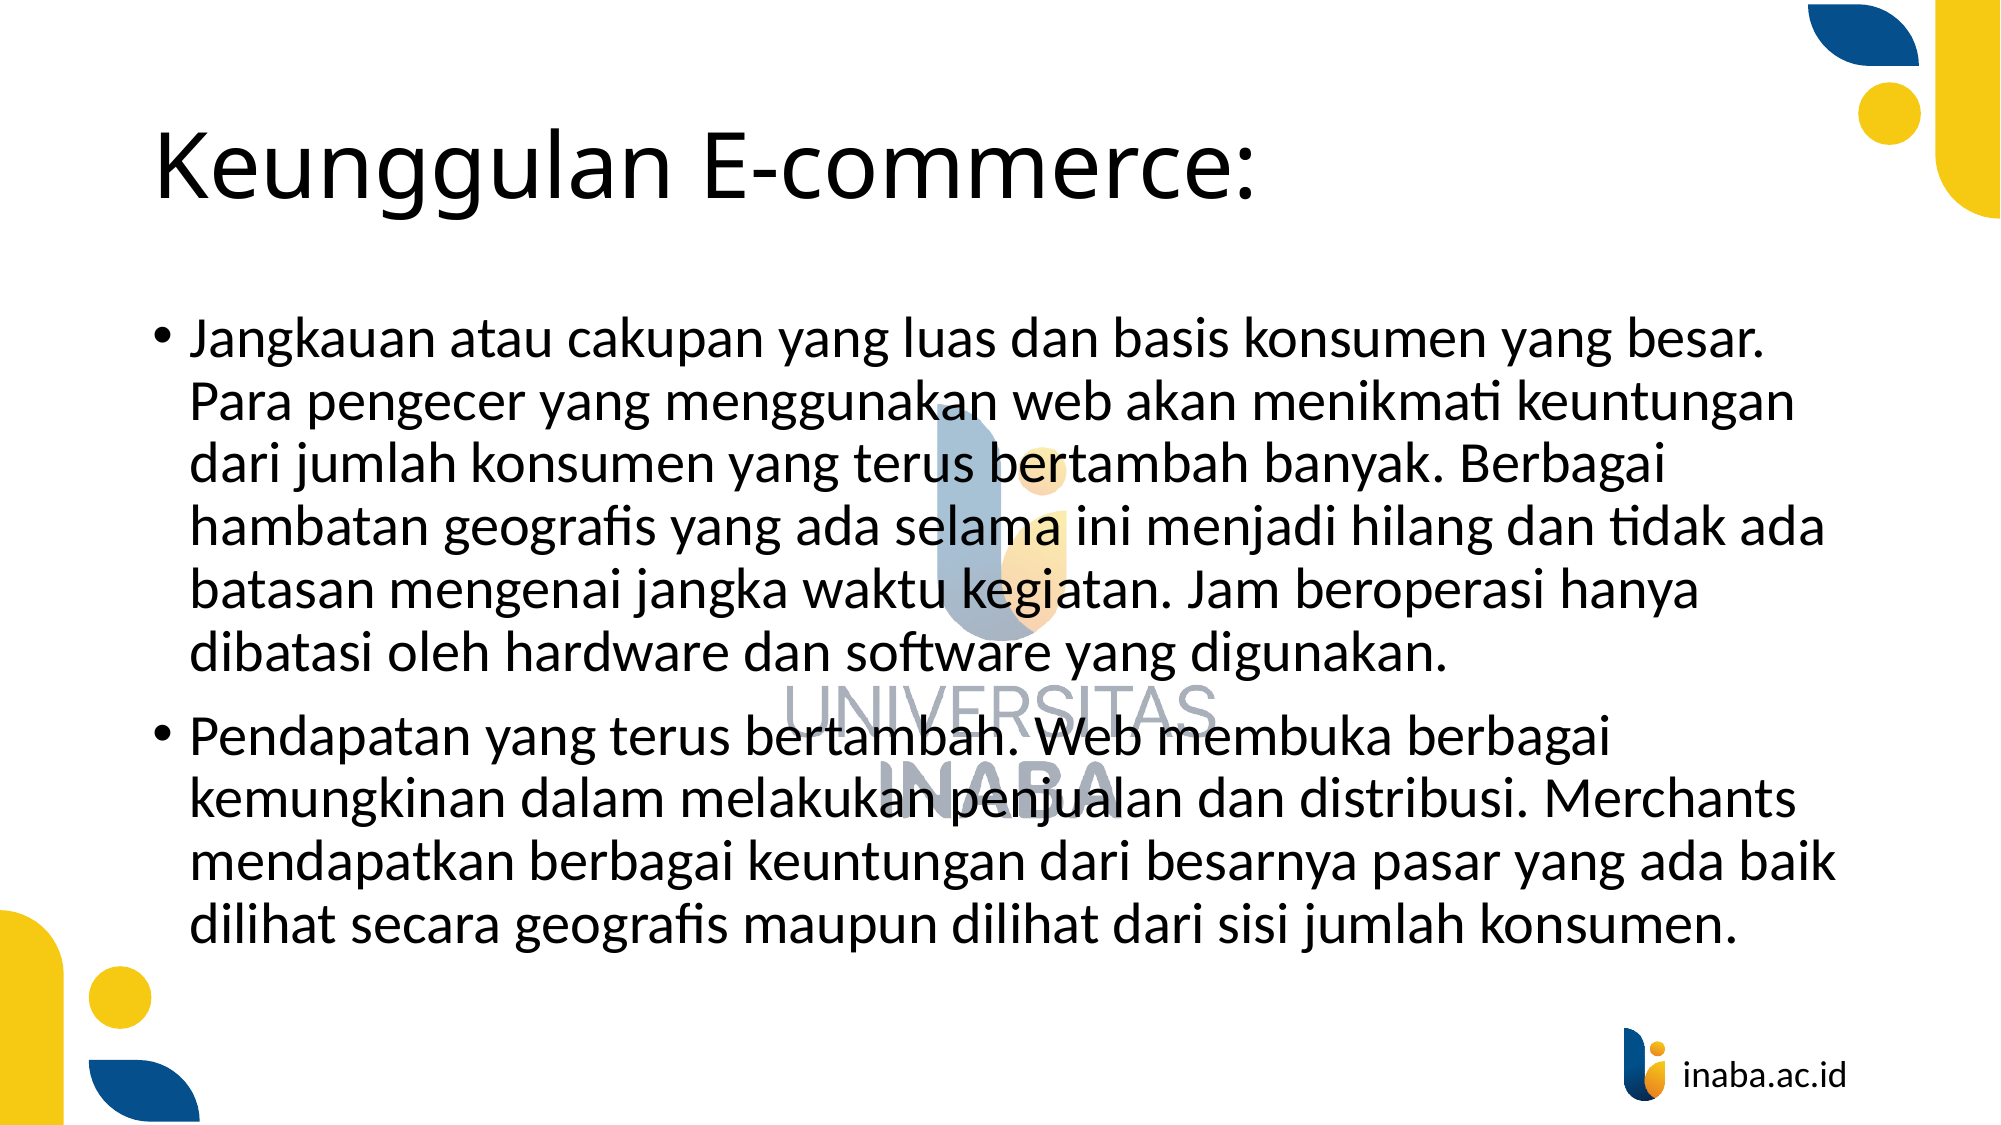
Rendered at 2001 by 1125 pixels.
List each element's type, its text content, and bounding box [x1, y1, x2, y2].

title Keunggulan E-commerce: [137, 59, 1863, 278]
picture [1624, 1028, 1665, 1101]
list Jangkauan atau cakupan yang luas dan basis konsumen yang besar. Para pengecer yang menggunakan web akan menikmati keuntungan dari jumlah konsumen yang terus bertambah banyak. Berbagai hambatan geografis yang ada selama ini menjadi hilang dan tidak ada batasan mengenai jangka waktu kegiatan. Jam beroperasi hanya dibatasi oleh hardware dan software yang digunakan. Pendapatan yang terus bertambah. Web membuka berbagai kemungkinan dalam melakukan penjualan dan distribusi. Merchants mendapatkan berbagai keuntungan dari besarnya pasar yang ada baik dilihat secara geografis maupun dilihat dari sisi jumlah konsumen. [137, 299, 1863, 1014]
